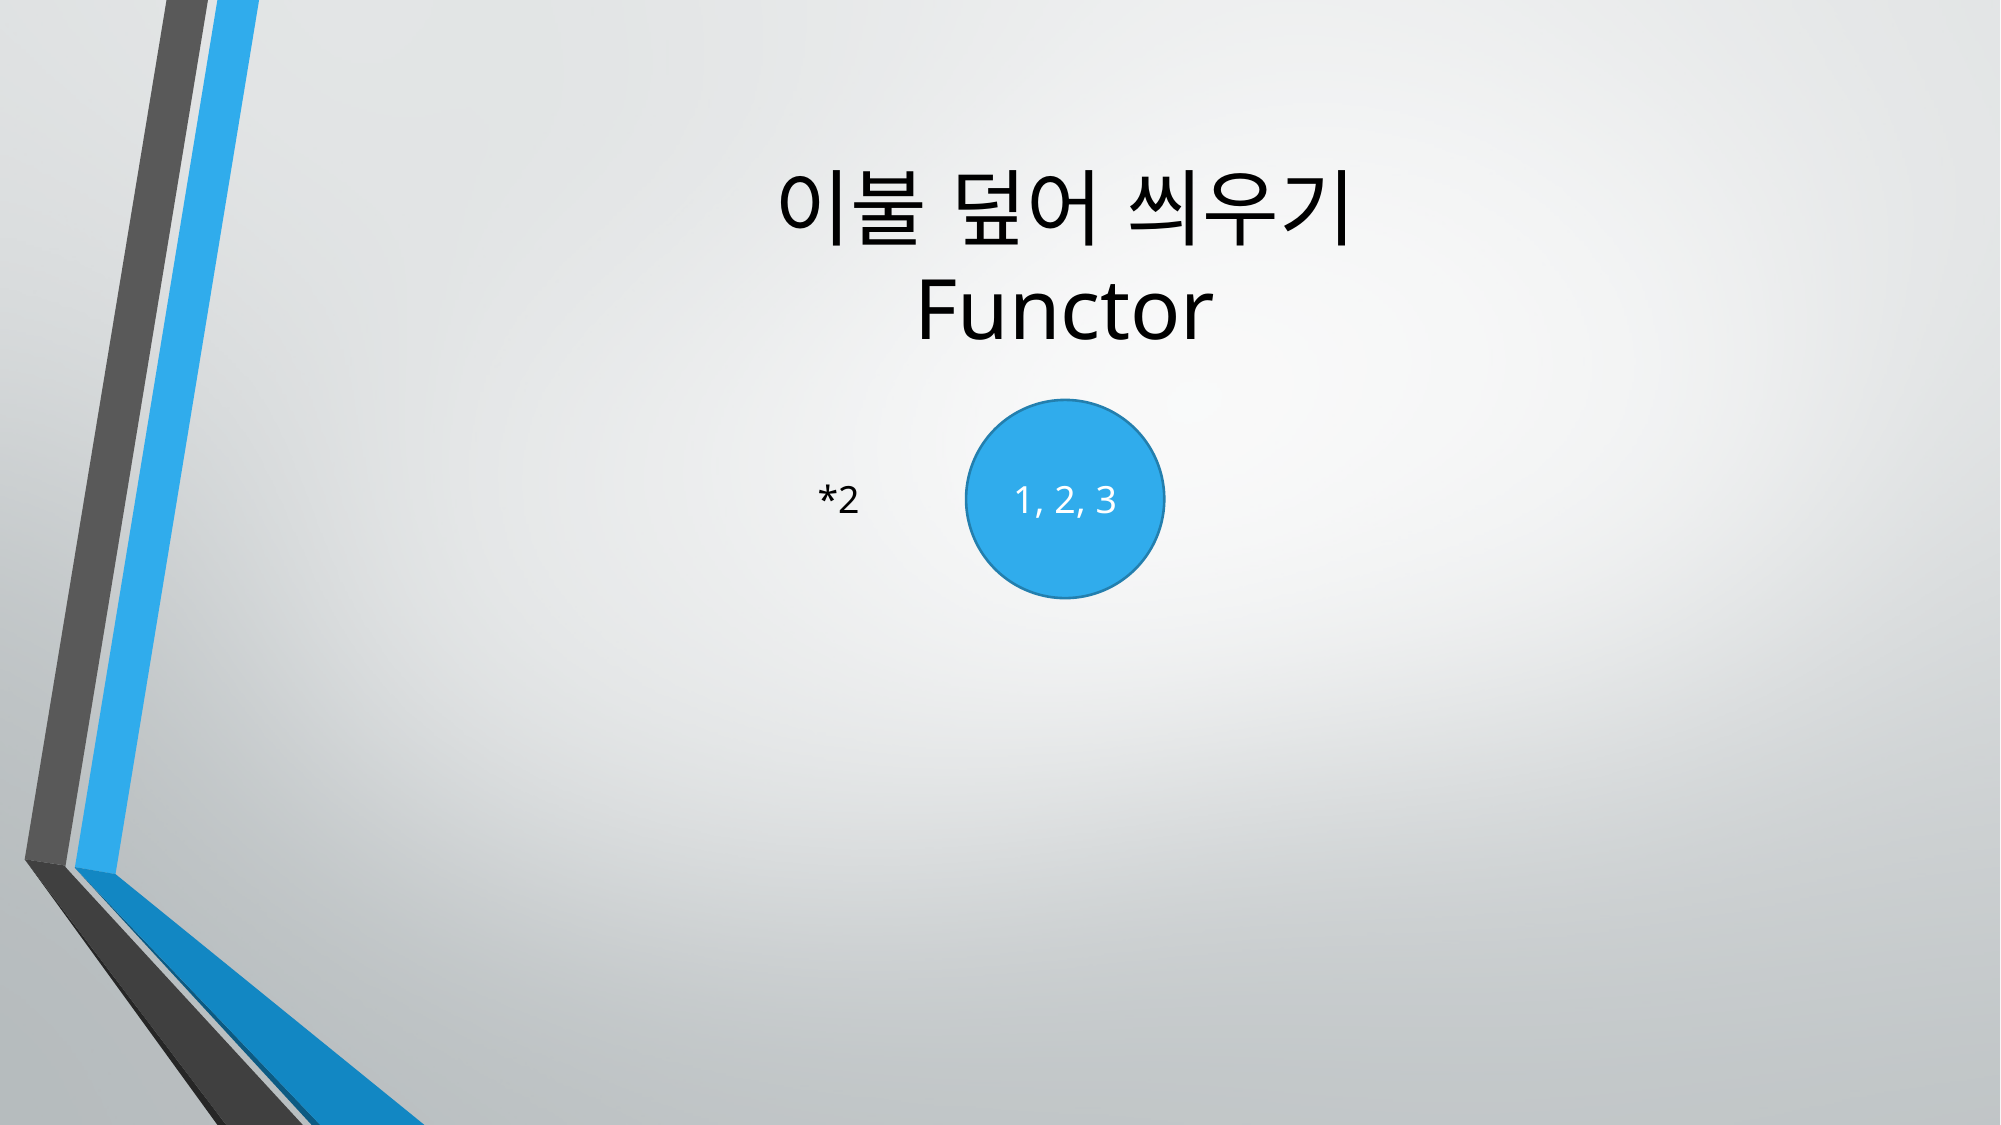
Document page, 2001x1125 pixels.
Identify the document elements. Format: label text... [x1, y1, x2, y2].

title 이불 덮어 씌우기 Functor [243, 112, 1887, 400]
text_box *2 [802, 468, 875, 529]
text_box 1, 2, 3 [964, 398, 1166, 600]
